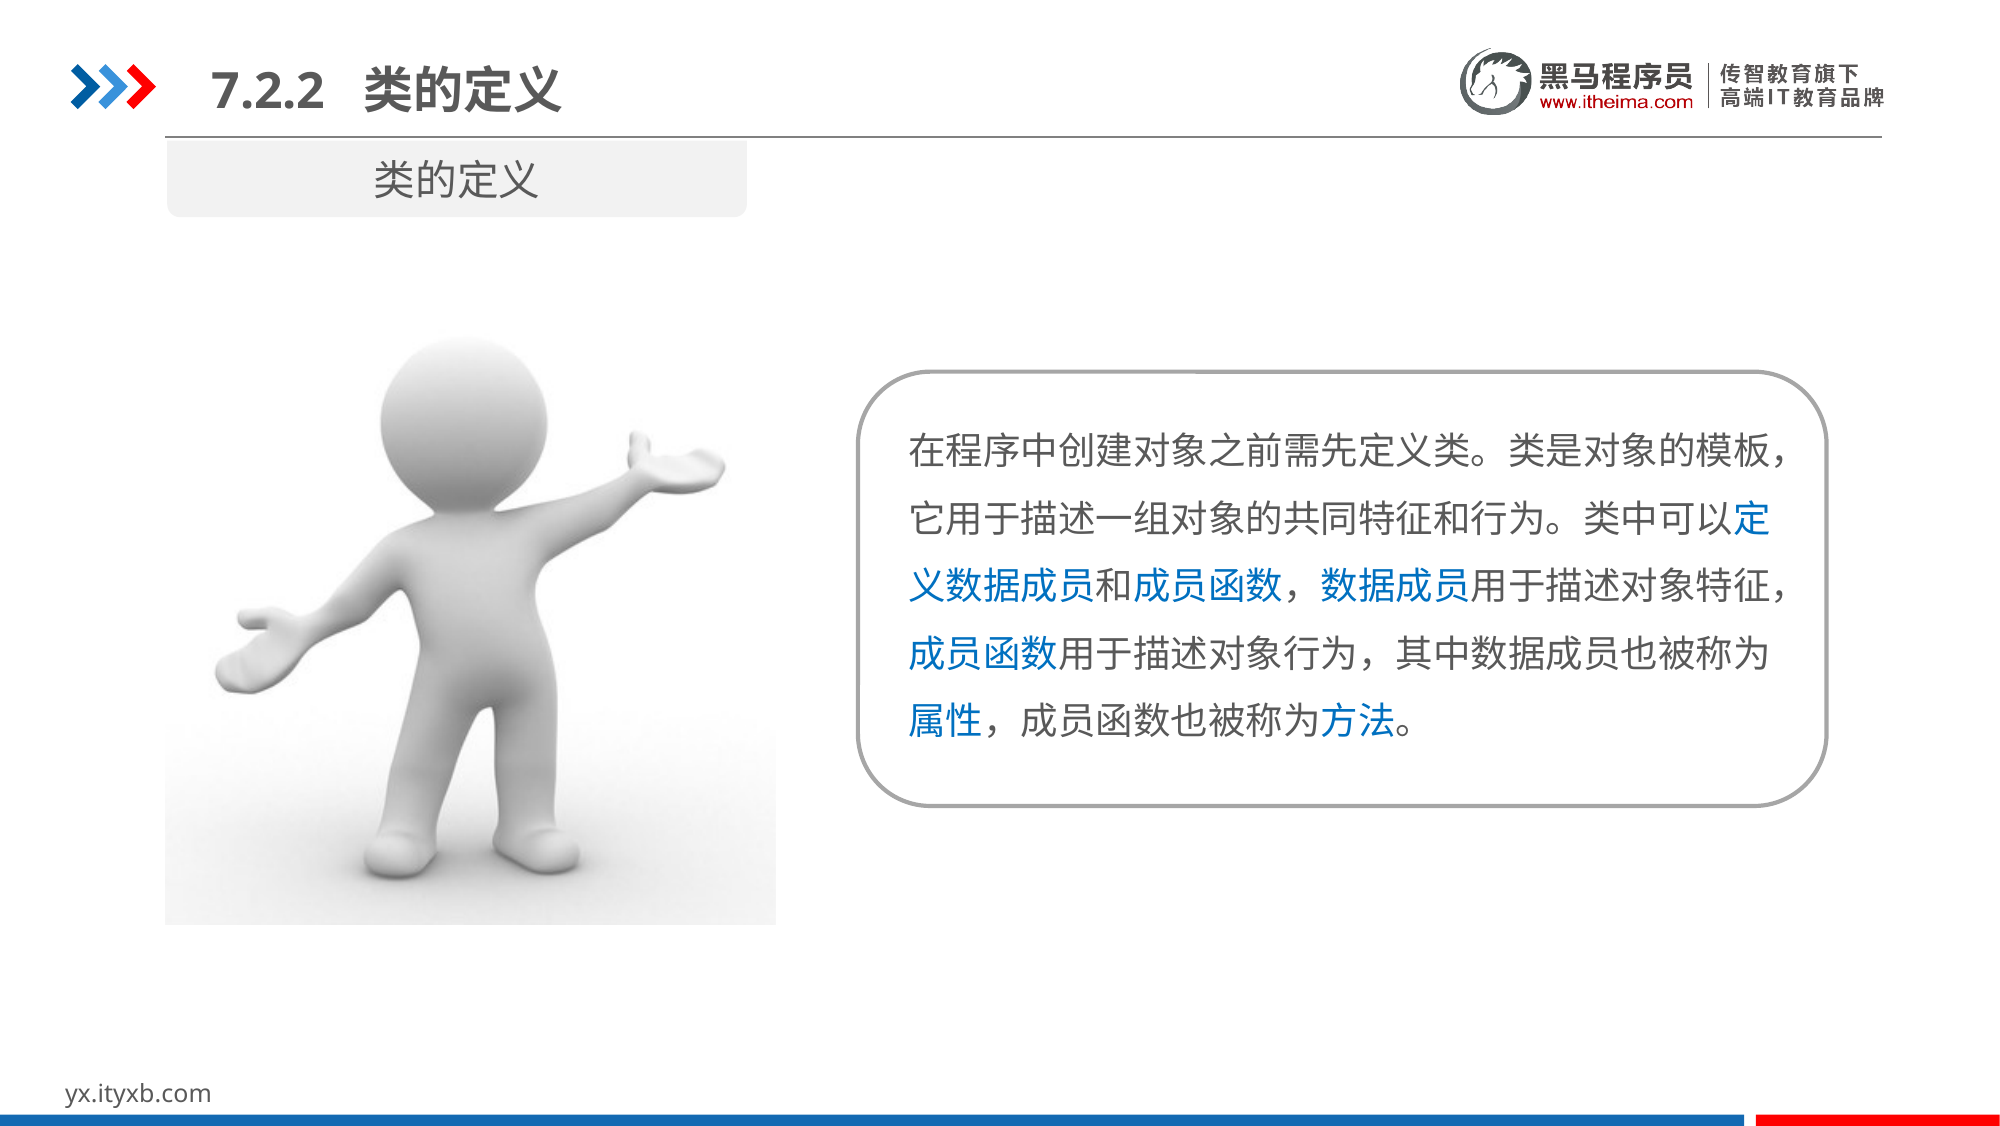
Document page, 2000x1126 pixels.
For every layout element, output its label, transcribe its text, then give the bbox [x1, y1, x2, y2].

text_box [166, 140, 748, 218]
text_box [855, 369, 1829, 809]
text_box 在程序中创建对象之前需先定义类。类是对象的模板，它用于描述一组对象的共同特征和行为。类中可以定义数据成员和成员函数，数据成员用于描述对象特征，成员函数用于描述对象行为，其中数据成员也被称为属性，成员函数也被称为方法。 [893, 397, 1802, 787]
text_box 7.2.2 类的定义 [196, 42, 1008, 136]
picture [165, 267, 776, 925]
picture [1460, 48, 1887, 115]
